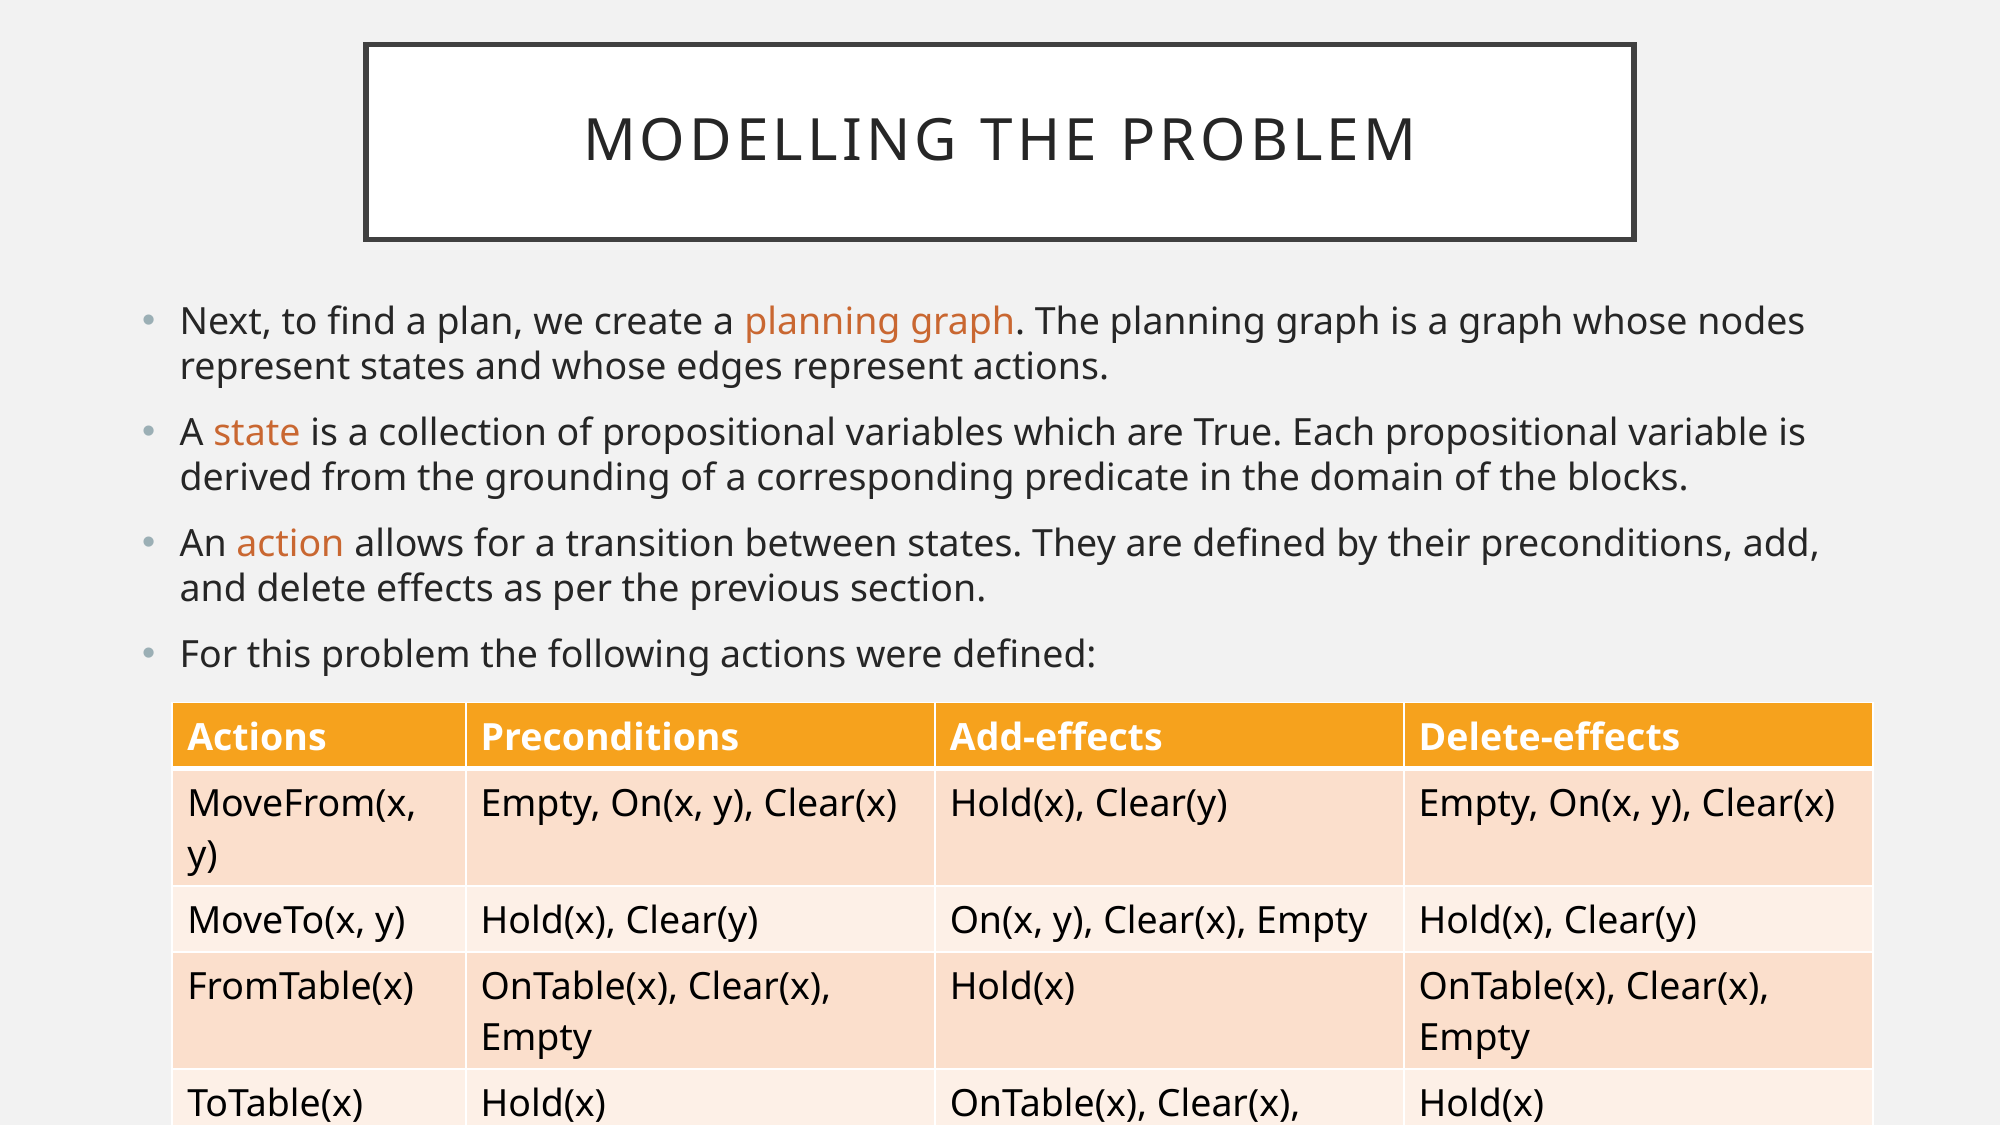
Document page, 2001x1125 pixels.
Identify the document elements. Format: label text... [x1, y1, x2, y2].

table_cell Empty, On(x, y), Clear(x) [1405, 771, 1872, 885]
table_cell Empty, On(x, y), Clear(x) [467, 771, 934, 885]
title Modelling the Problem [363, 42, 1637, 242]
table_cell Hold(x) [936, 953, 1403, 1068]
table_header Preconditions [467, 703, 934, 766]
table_cell Hold(x), Clear(y) [936, 771, 1403, 885]
table_cell MoveTo(x, y) [173, 887, 465, 951]
table_cell Hold(x), Clear(y) [467, 887, 934, 951]
table_header Add-effects [936, 703, 1403, 766]
table_cell Hold(x) [1405, 1070, 1872, 1125]
table_cell OnTable(x), Clear(x), Empty [936, 1070, 1403, 1125]
table_cell OnTable(x), Clear(x), Empty [467, 953, 934, 1068]
table_cell MoveFrom(x, y) [173, 771, 465, 885]
table_cell OnTable(x), Clear(x), Empty [1405, 953, 1872, 1068]
list Next, to find a plan, we create a planning graph. The planning graph is a graph whose nodes represent states and whose edges represent actions. A state is a collection of propositional variables which are True. Each propositional variable is derived from the grounding of a corresponding predicate in the domain of the blocks. An action allows for a transition between states. They are defined by their preconditions, add, and delete effects as per the previous section. For this problem the following actions were defined: [127, 289, 1873, 1058]
table_cell ToTable(x) [173, 1070, 465, 1125]
table_header Actions [173, 703, 465, 766]
table_cell Hold(x), Clear(y) [1405, 887, 1872, 951]
table_cell FromTable(x) [173, 953, 465, 1068]
table_header Delete-effects [1405, 703, 1872, 766]
table_cell Hold(x) [467, 1070, 934, 1125]
table_cell On(x, y), Clear(x), Empty [936, 887, 1403, 951]
